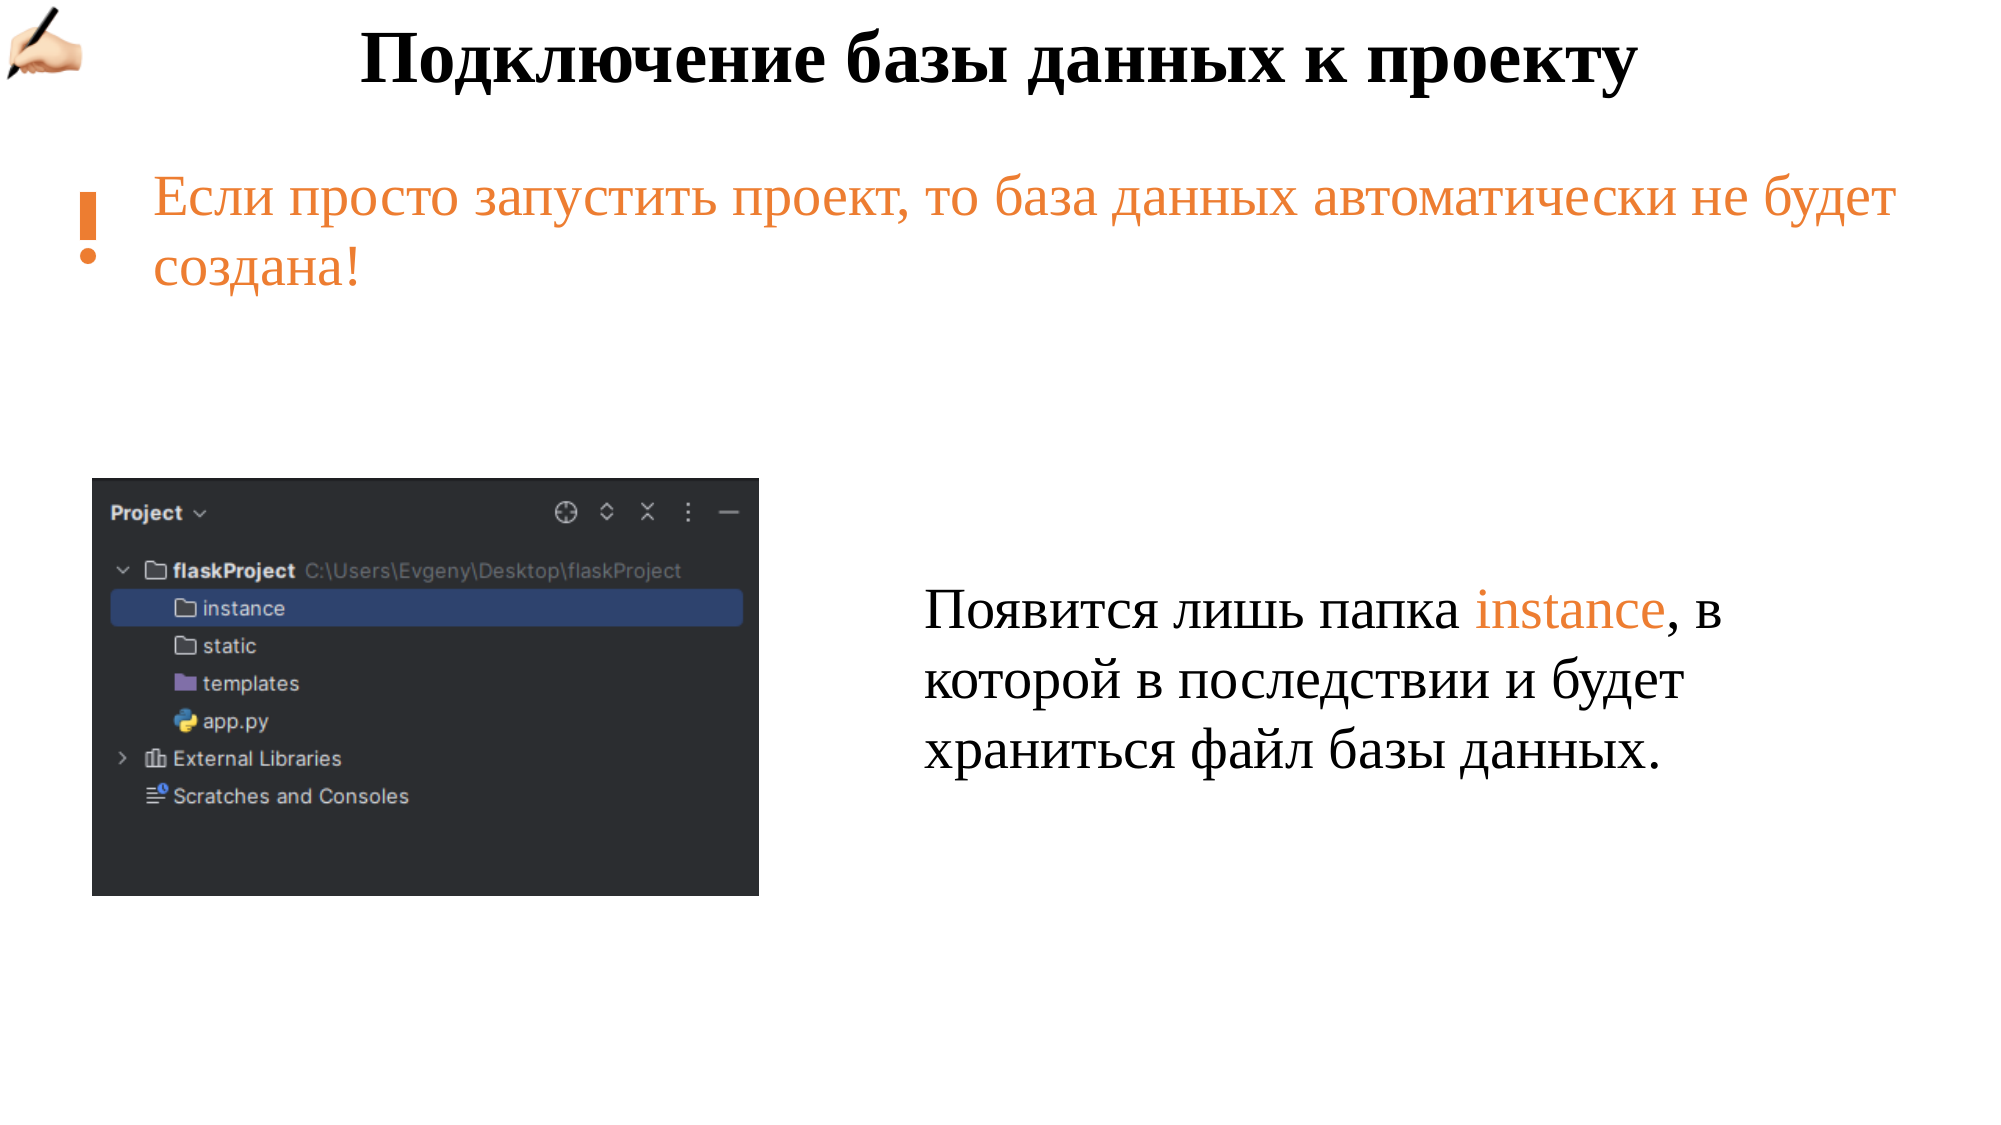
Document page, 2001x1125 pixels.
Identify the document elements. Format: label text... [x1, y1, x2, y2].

text_box Появится лишь папка instance, в которой в последствии и будет храниться файл базы данных. [910, 562, 1800, 788]
text_box Если просто запустить проект, то база данных автоматически не будет создана! [138, 149, 1981, 305]
text_box Подключение базы данных к проекту [298, 0, 1702, 105]
picture [40, 180, 136, 276]
picture [0, 0, 89, 89]
picture [92, 478, 759, 896]
